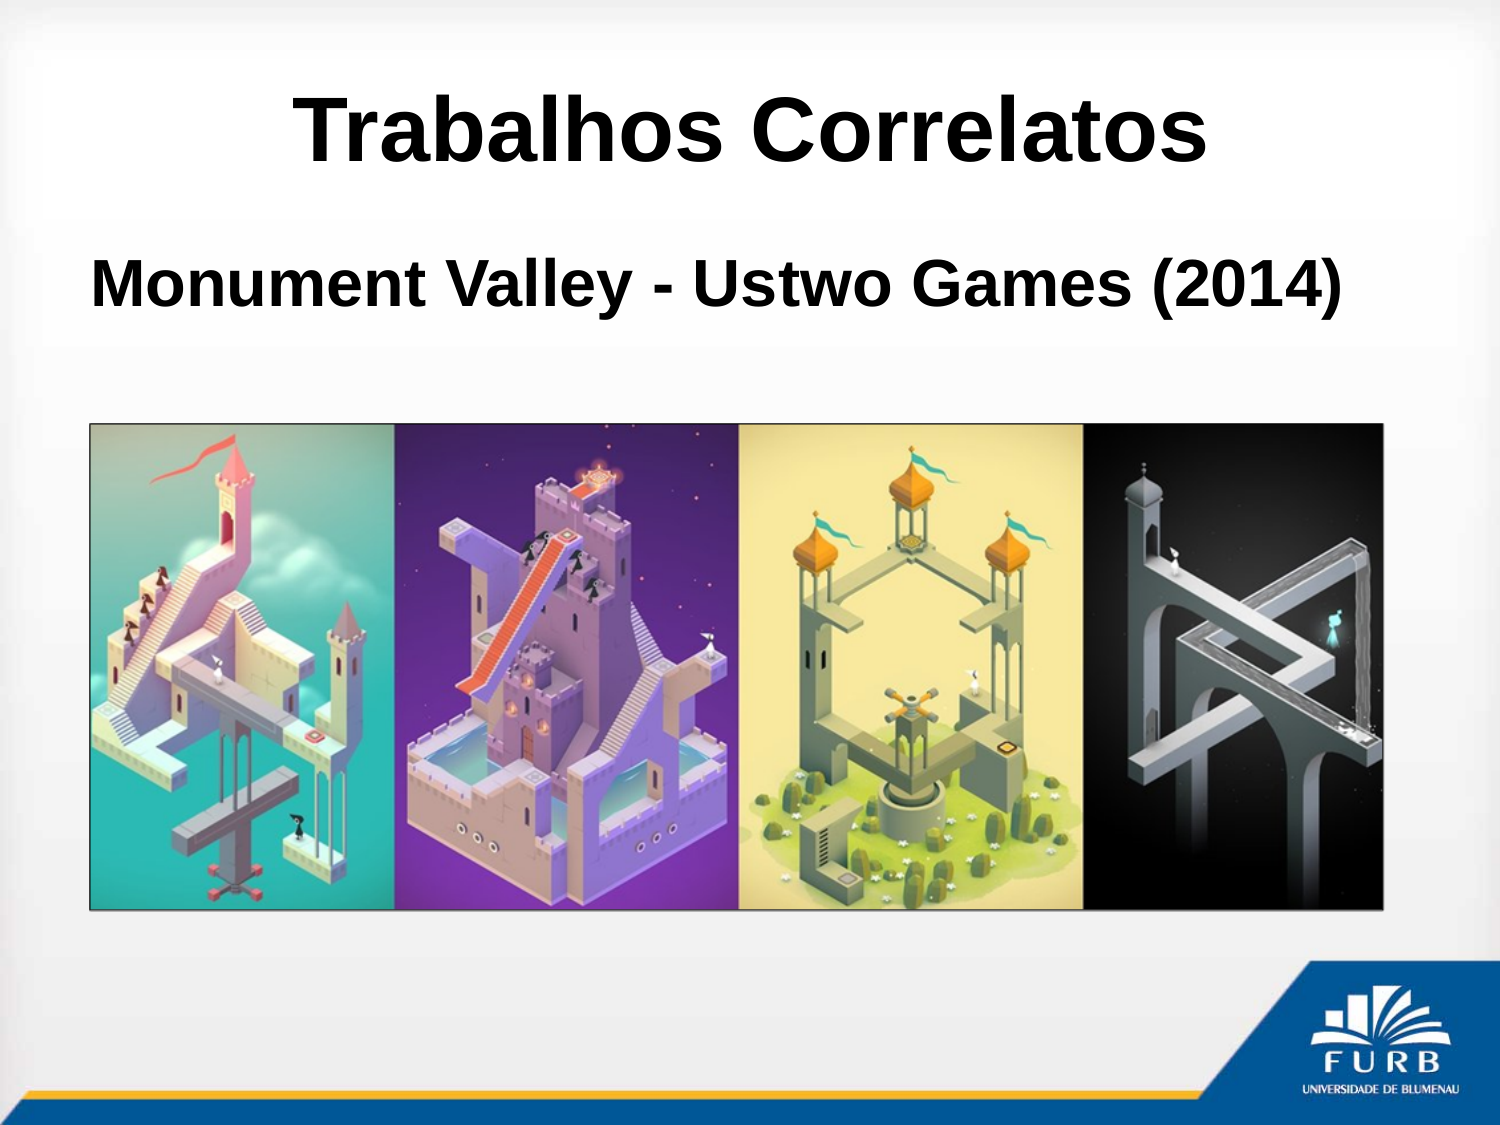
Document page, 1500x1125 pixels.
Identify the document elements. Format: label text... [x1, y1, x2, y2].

list Monument Valley - Ustwo Games (2014) [75, 231, 1425, 1000]
picture [0, 0, 1500, 1125]
title Trabalhos Correlatos [76, 30, 1427, 219]
